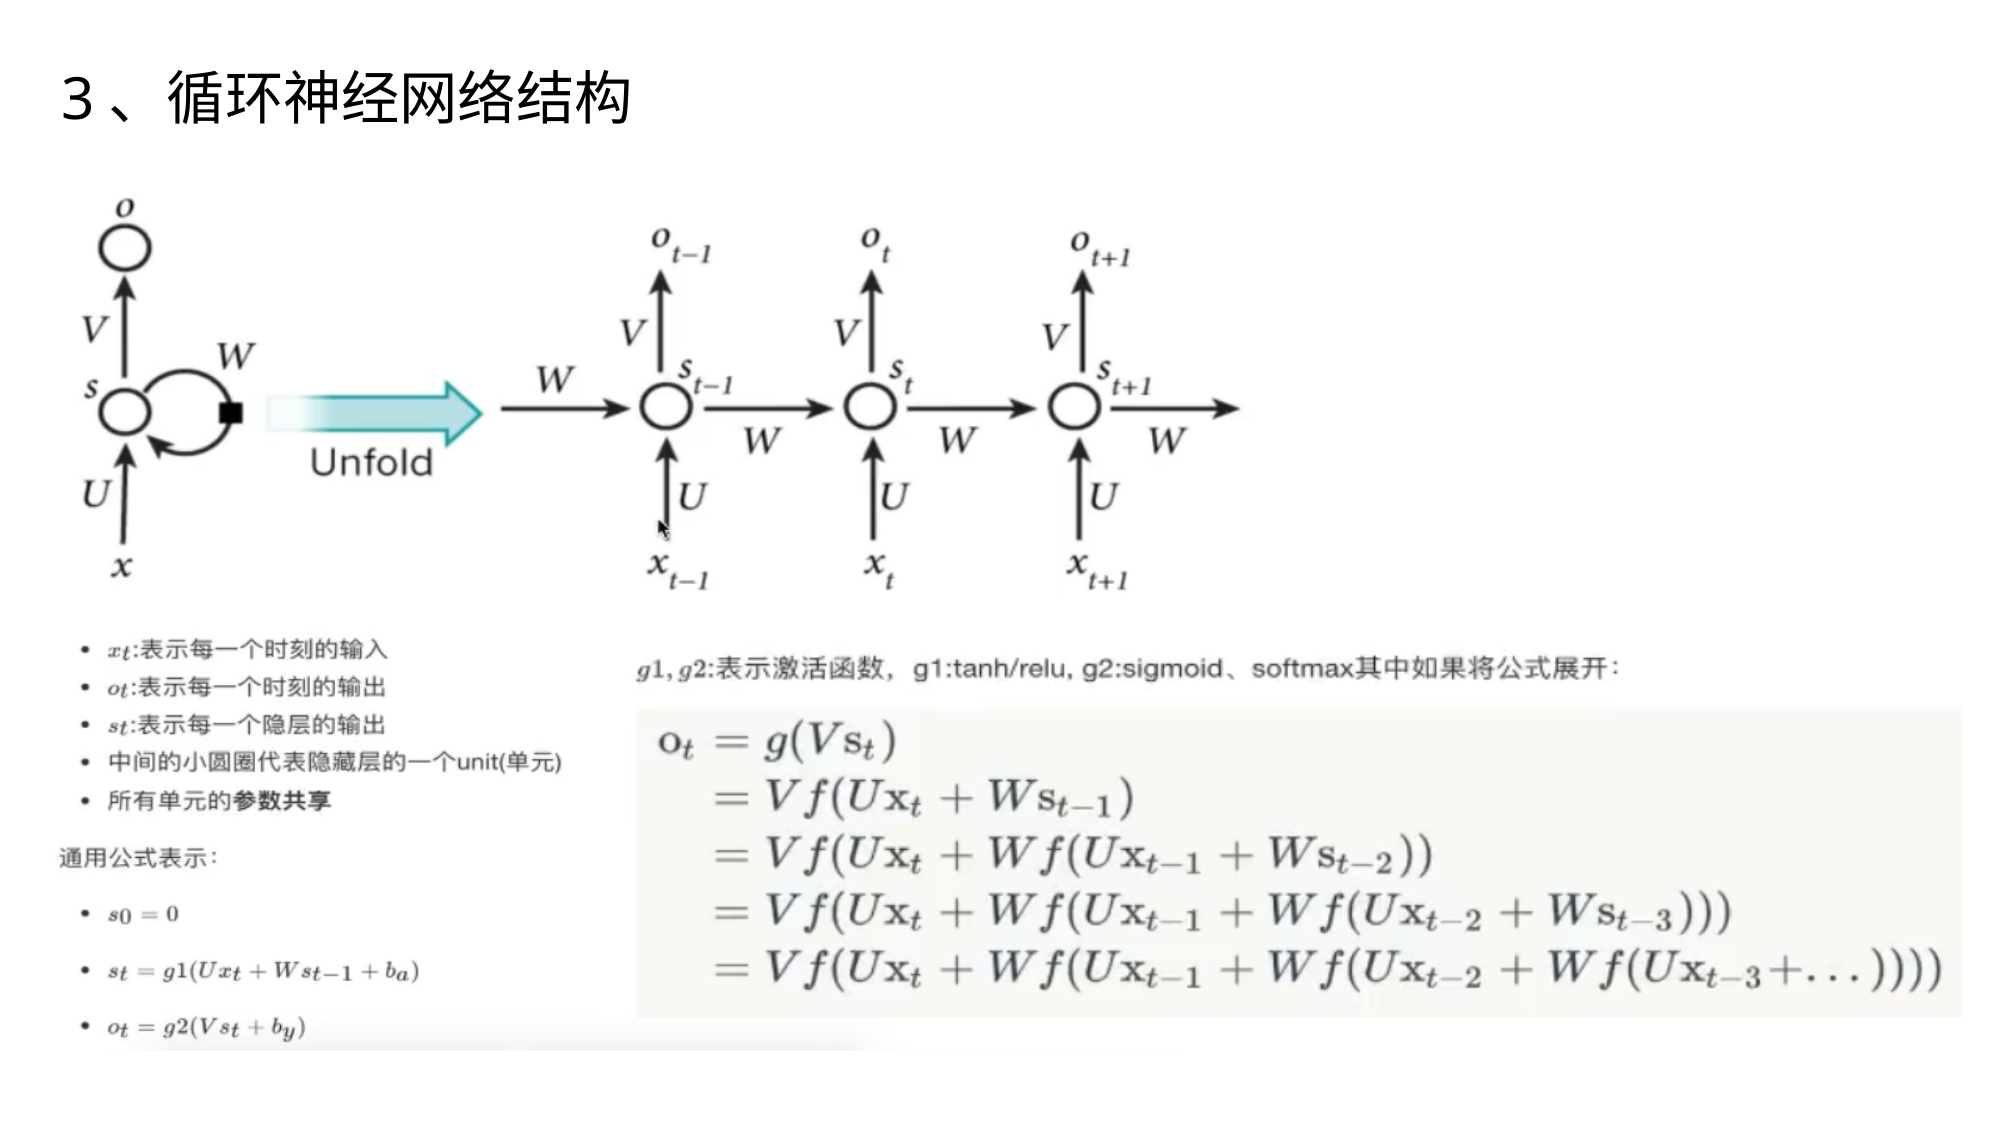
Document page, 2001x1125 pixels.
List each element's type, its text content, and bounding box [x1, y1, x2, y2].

picture [26, 172, 1962, 1051]
title 3、循环神经网络结构 [46, 29, 1676, 173]
